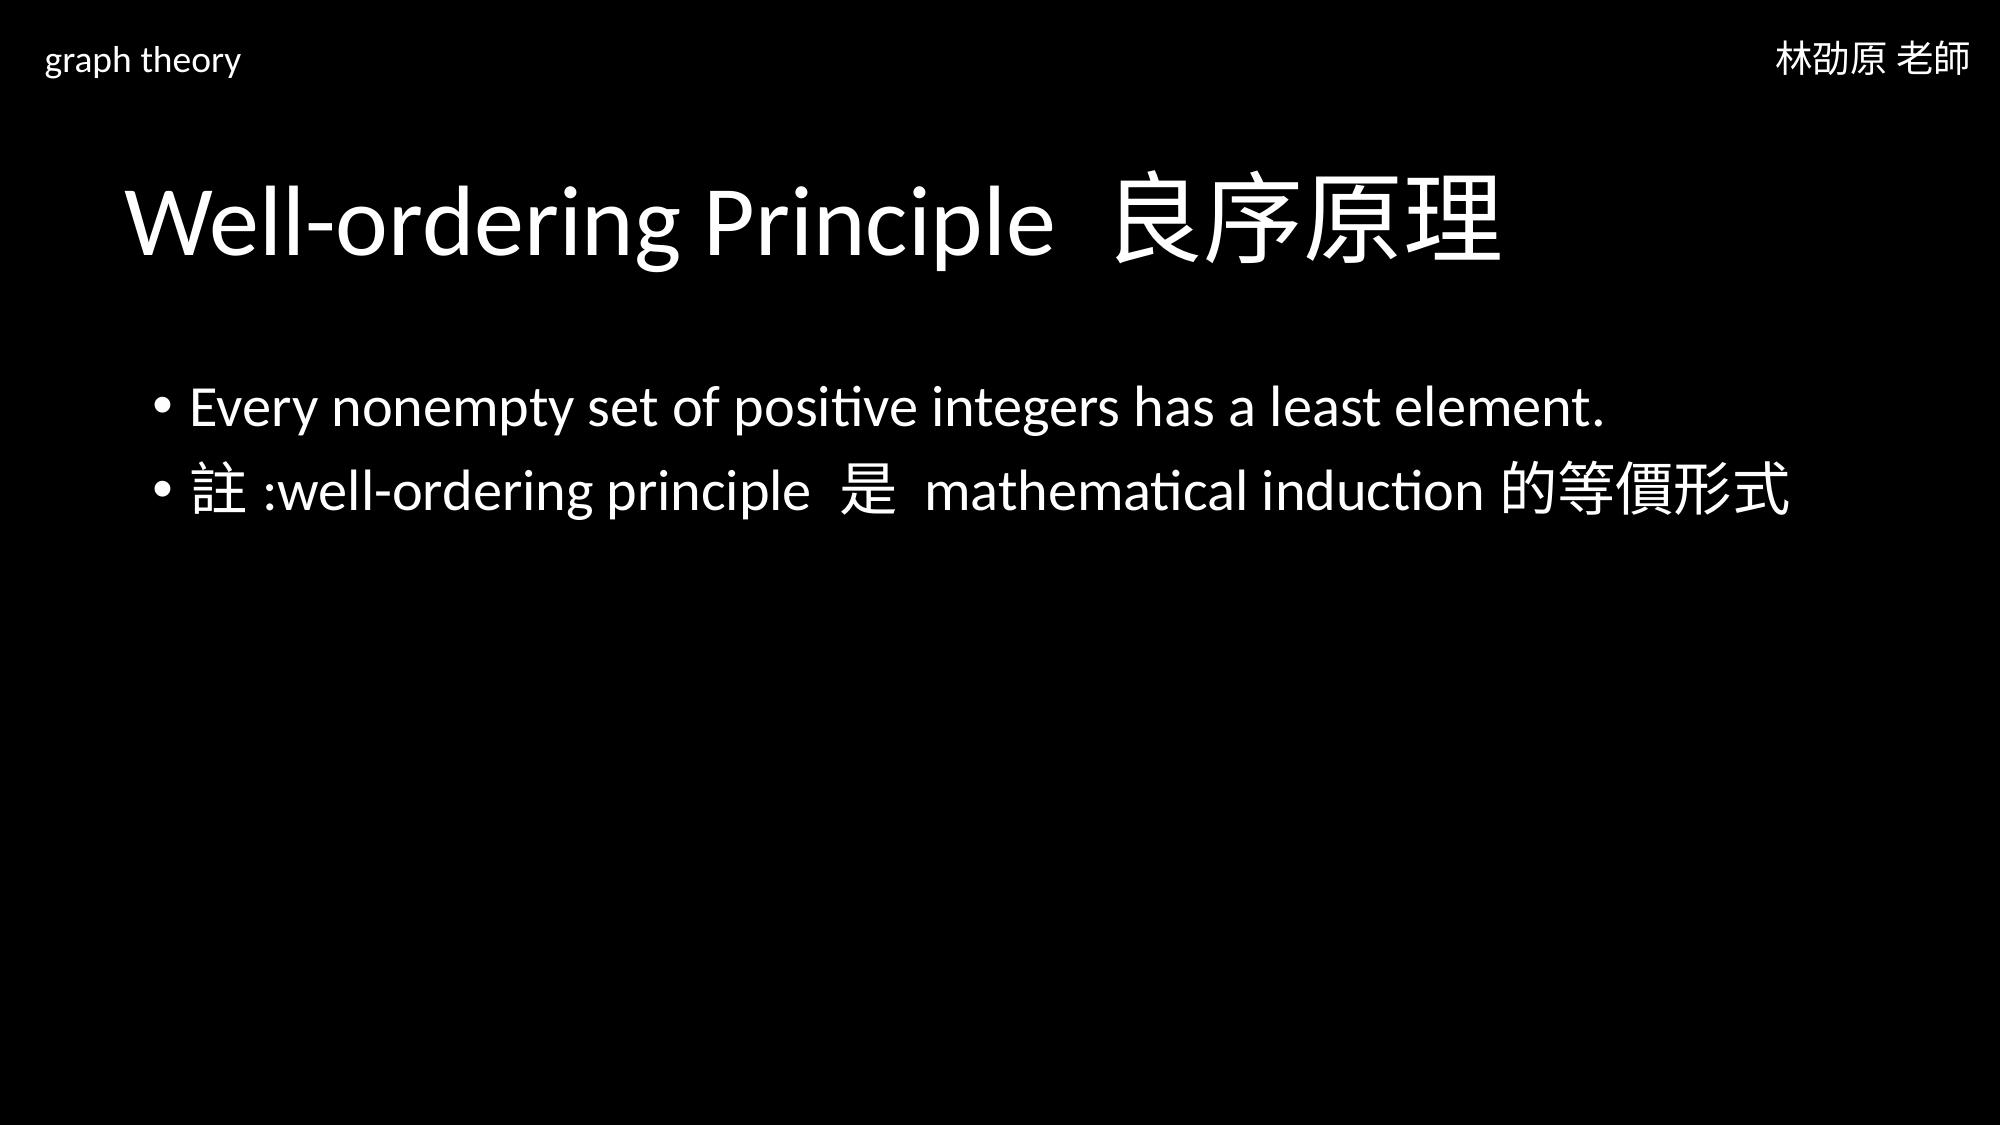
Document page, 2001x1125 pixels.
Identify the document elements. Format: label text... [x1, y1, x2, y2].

title Well-ordering Principle 良序原理 [109, 114, 1905, 333]
text_box graph theory [29, 27, 257, 87]
list Every nonempty set of positive integers has a least element. 註:well-ordering principle 是 mathematical induction的等價形式 [137, 368, 1863, 1028]
text_box 林劭原 老師 [1760, 27, 1987, 87]
